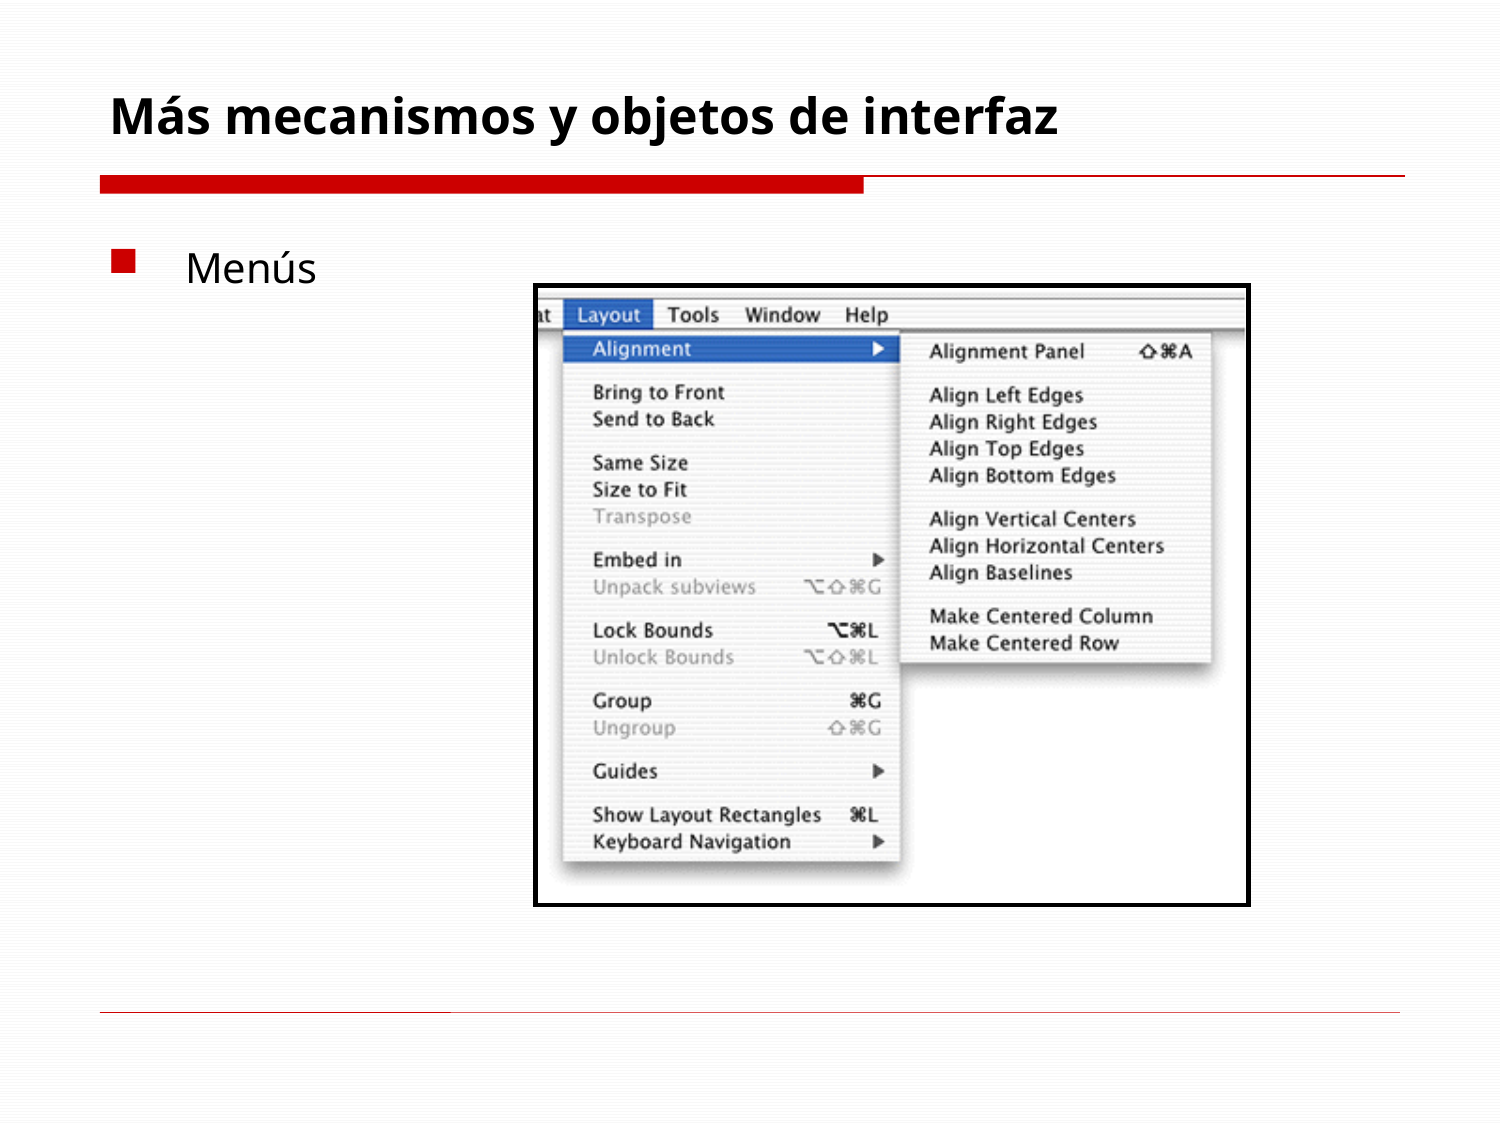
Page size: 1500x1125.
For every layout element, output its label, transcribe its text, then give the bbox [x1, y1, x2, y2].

picture [537, 287, 1247, 903]
list Menús [92, 234, 1406, 997]
title Más mecanismos y objetos de interfaz [93, 23, 1407, 153]
